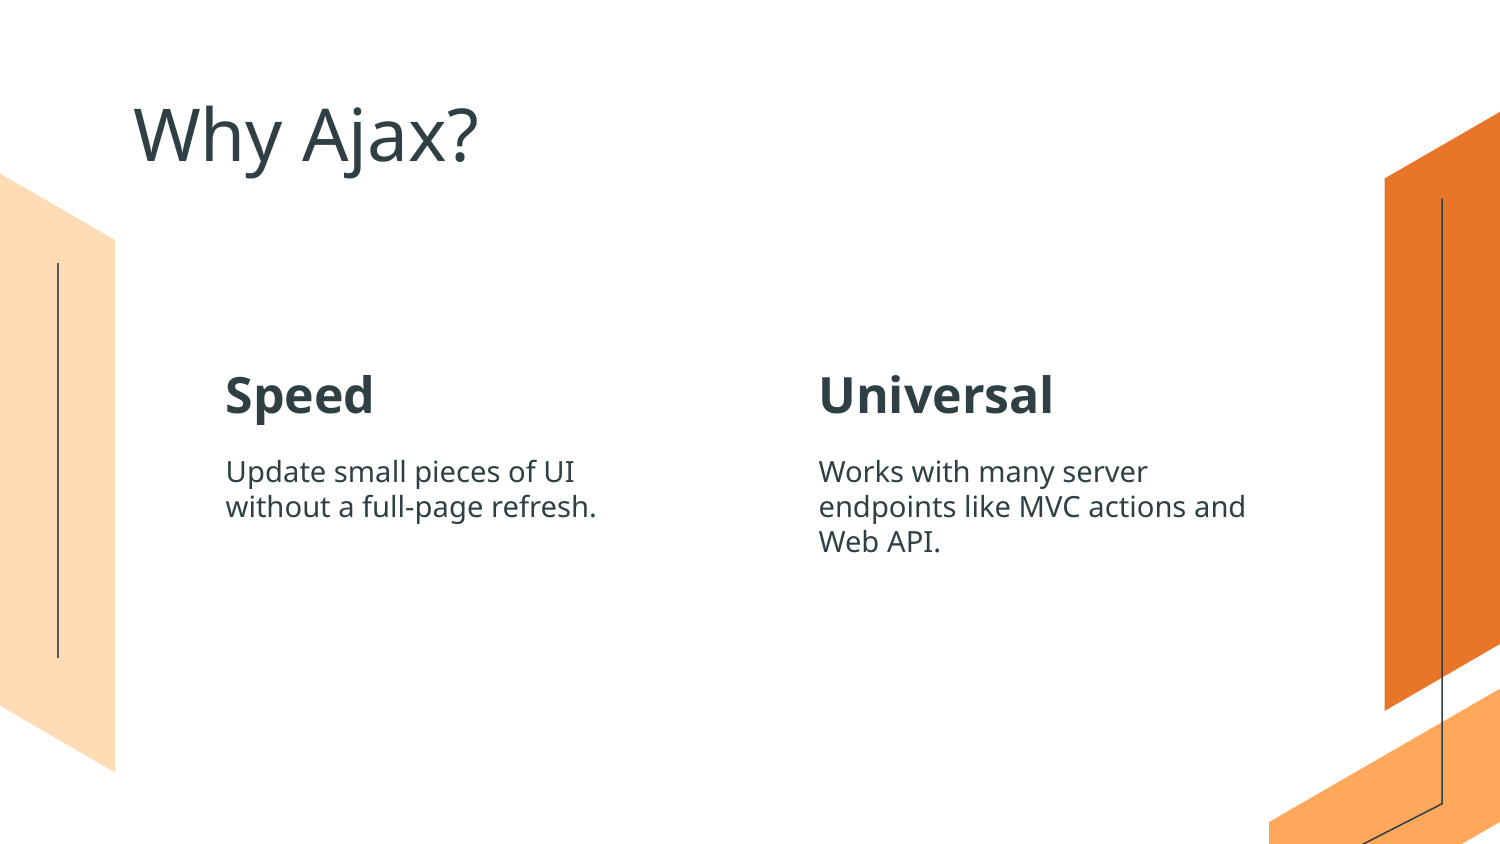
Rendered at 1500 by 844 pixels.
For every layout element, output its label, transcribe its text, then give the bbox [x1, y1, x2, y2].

subtitle Universal [803, 346, 1329, 439]
subtitle Speed [210, 346, 697, 439]
title Why Ajax? [118, 88, 1382, 174]
subtitle Update small pieces of UI without a full-page refresh. [210, 439, 697, 604]
subtitle Works with many server endpoints like MVC actions and Web API. [803, 439, 1290, 604]
